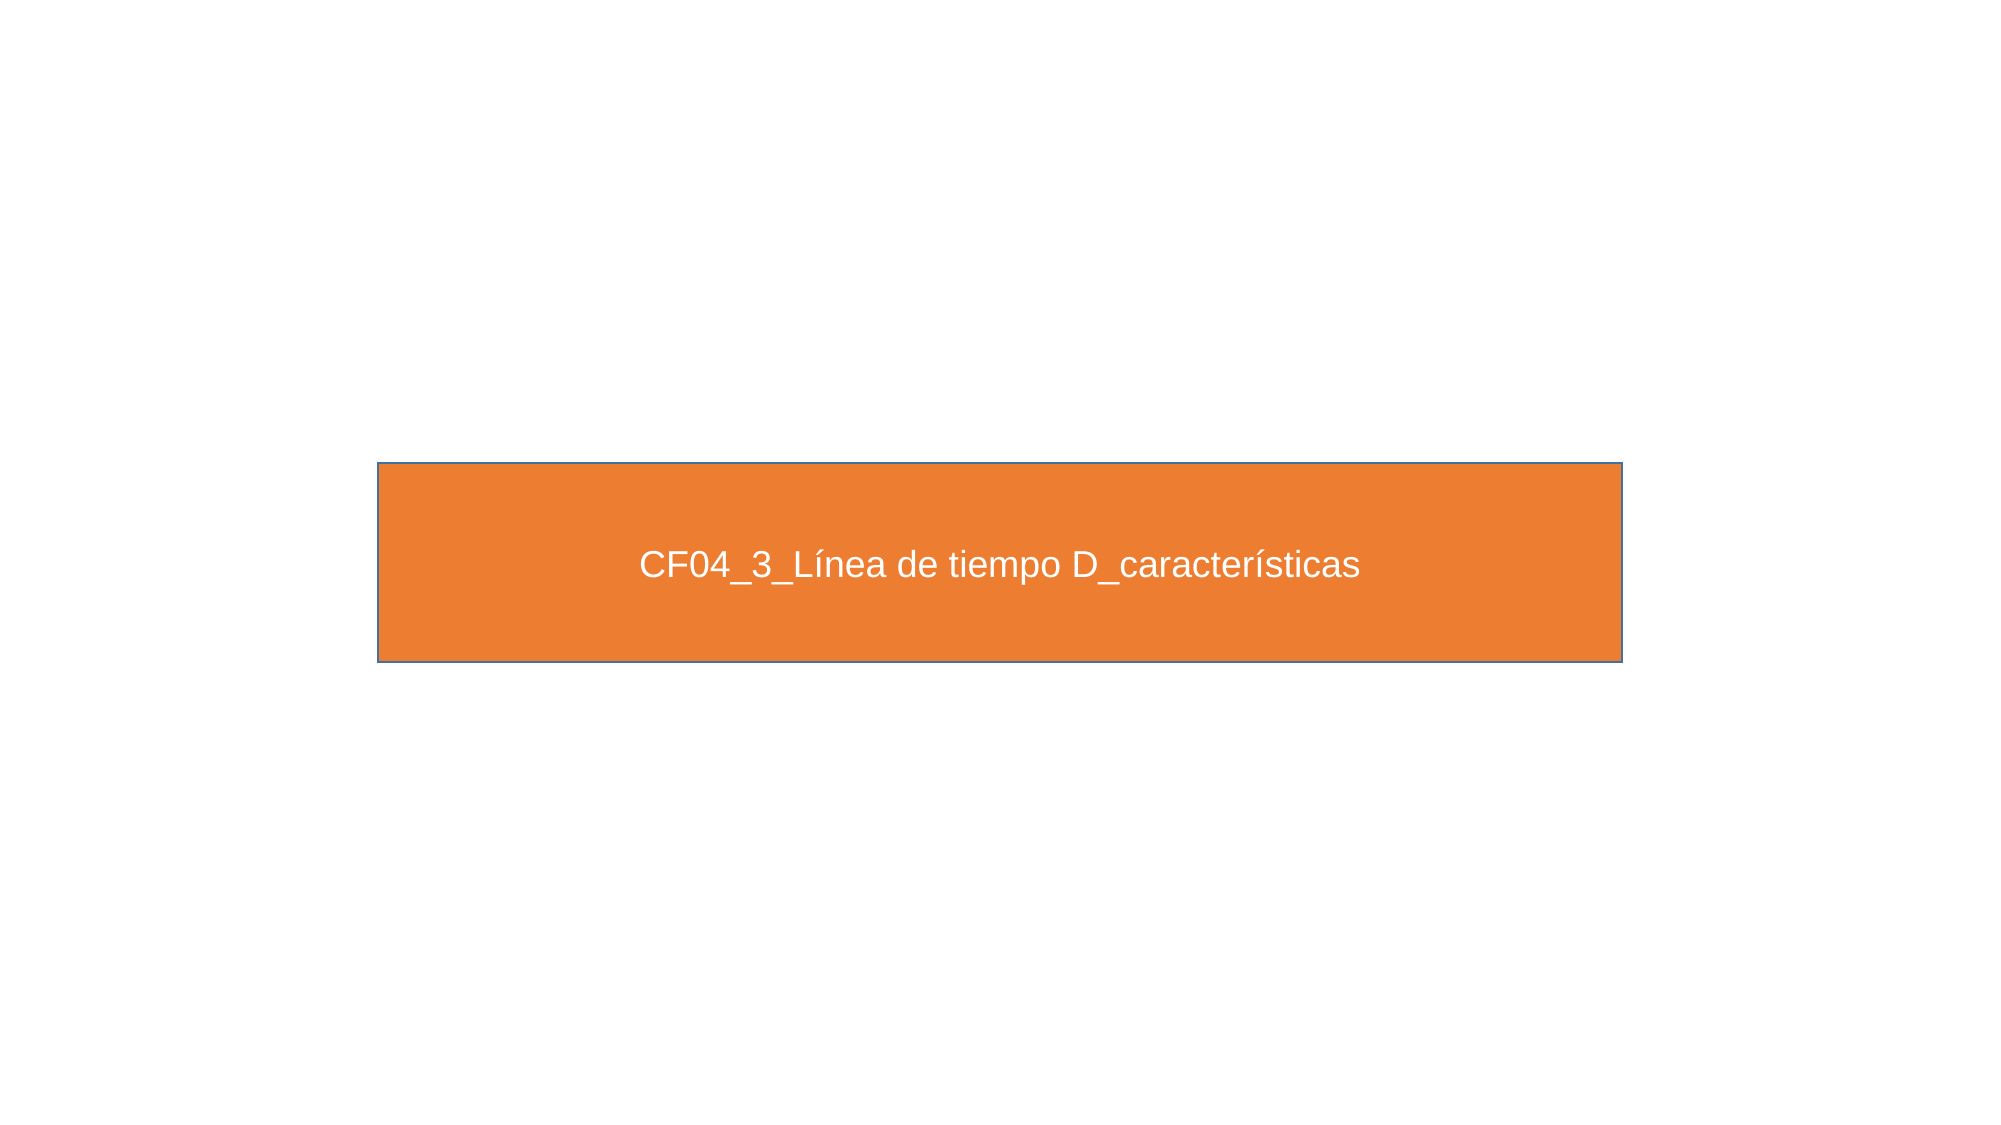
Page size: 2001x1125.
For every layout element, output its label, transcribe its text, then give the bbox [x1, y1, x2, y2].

text_box CF04_3_Línea de tiempo D_características [377, 463, 1623, 662]
